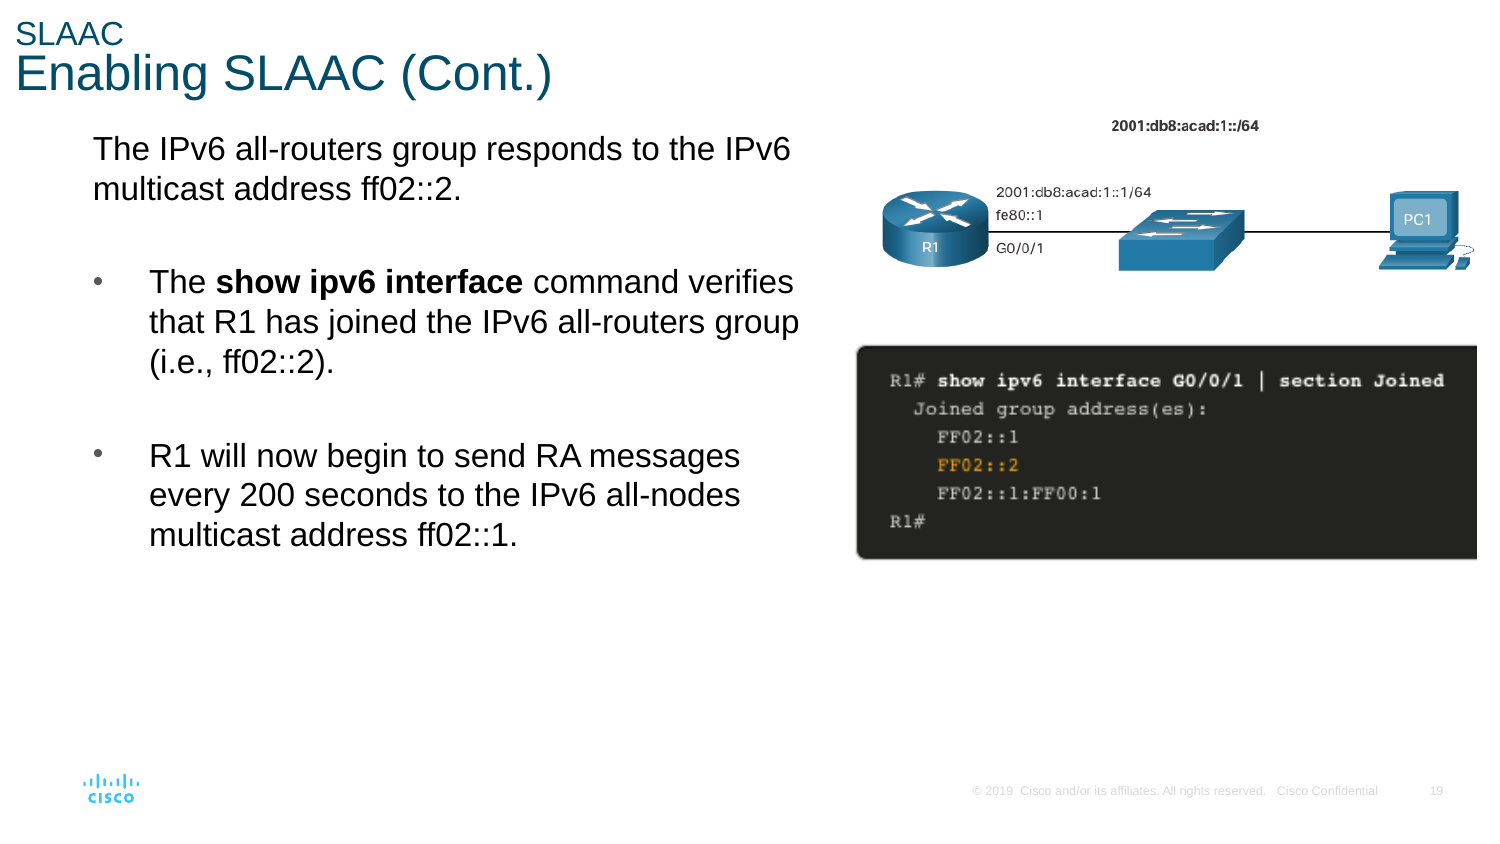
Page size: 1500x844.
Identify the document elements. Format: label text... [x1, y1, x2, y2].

list The IPv6 all-routers group responds to the IPv6 multicast address ff02::2. The show ipv6 interface command verifies that R1 has joined the IPv6 all-routers group (i.e., ff02::2). R1 will now begin to send RA messages every 200 seconds to the IPv6 all-nodes multicast address ff02::1. [77, 120, 840, 726]
title SLAAC Enabling SLAAC (Cont.) [0, 0, 1369, 121]
picture [852, 341, 1477, 563]
picture [879, 112, 1477, 273]
